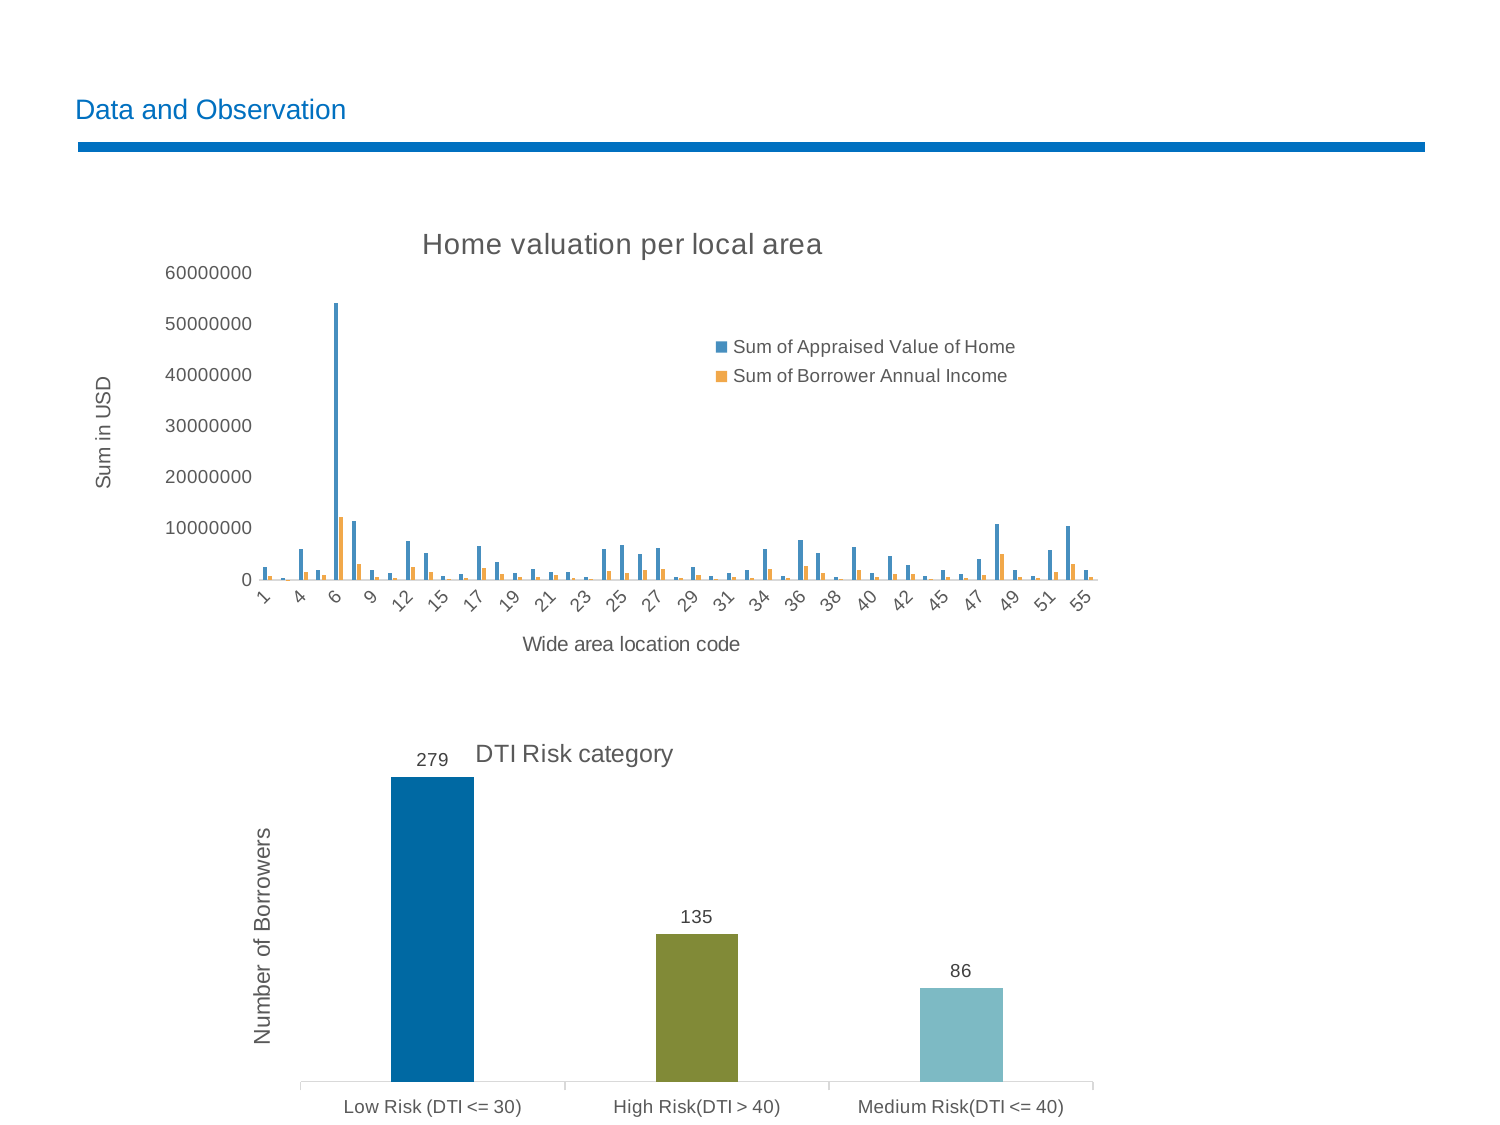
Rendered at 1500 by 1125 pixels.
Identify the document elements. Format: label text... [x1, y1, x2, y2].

chart [74, 183, 1451, 688]
chart [202, 718, 1161, 1125]
title Data and Observation [75, 87, 1425, 134]
